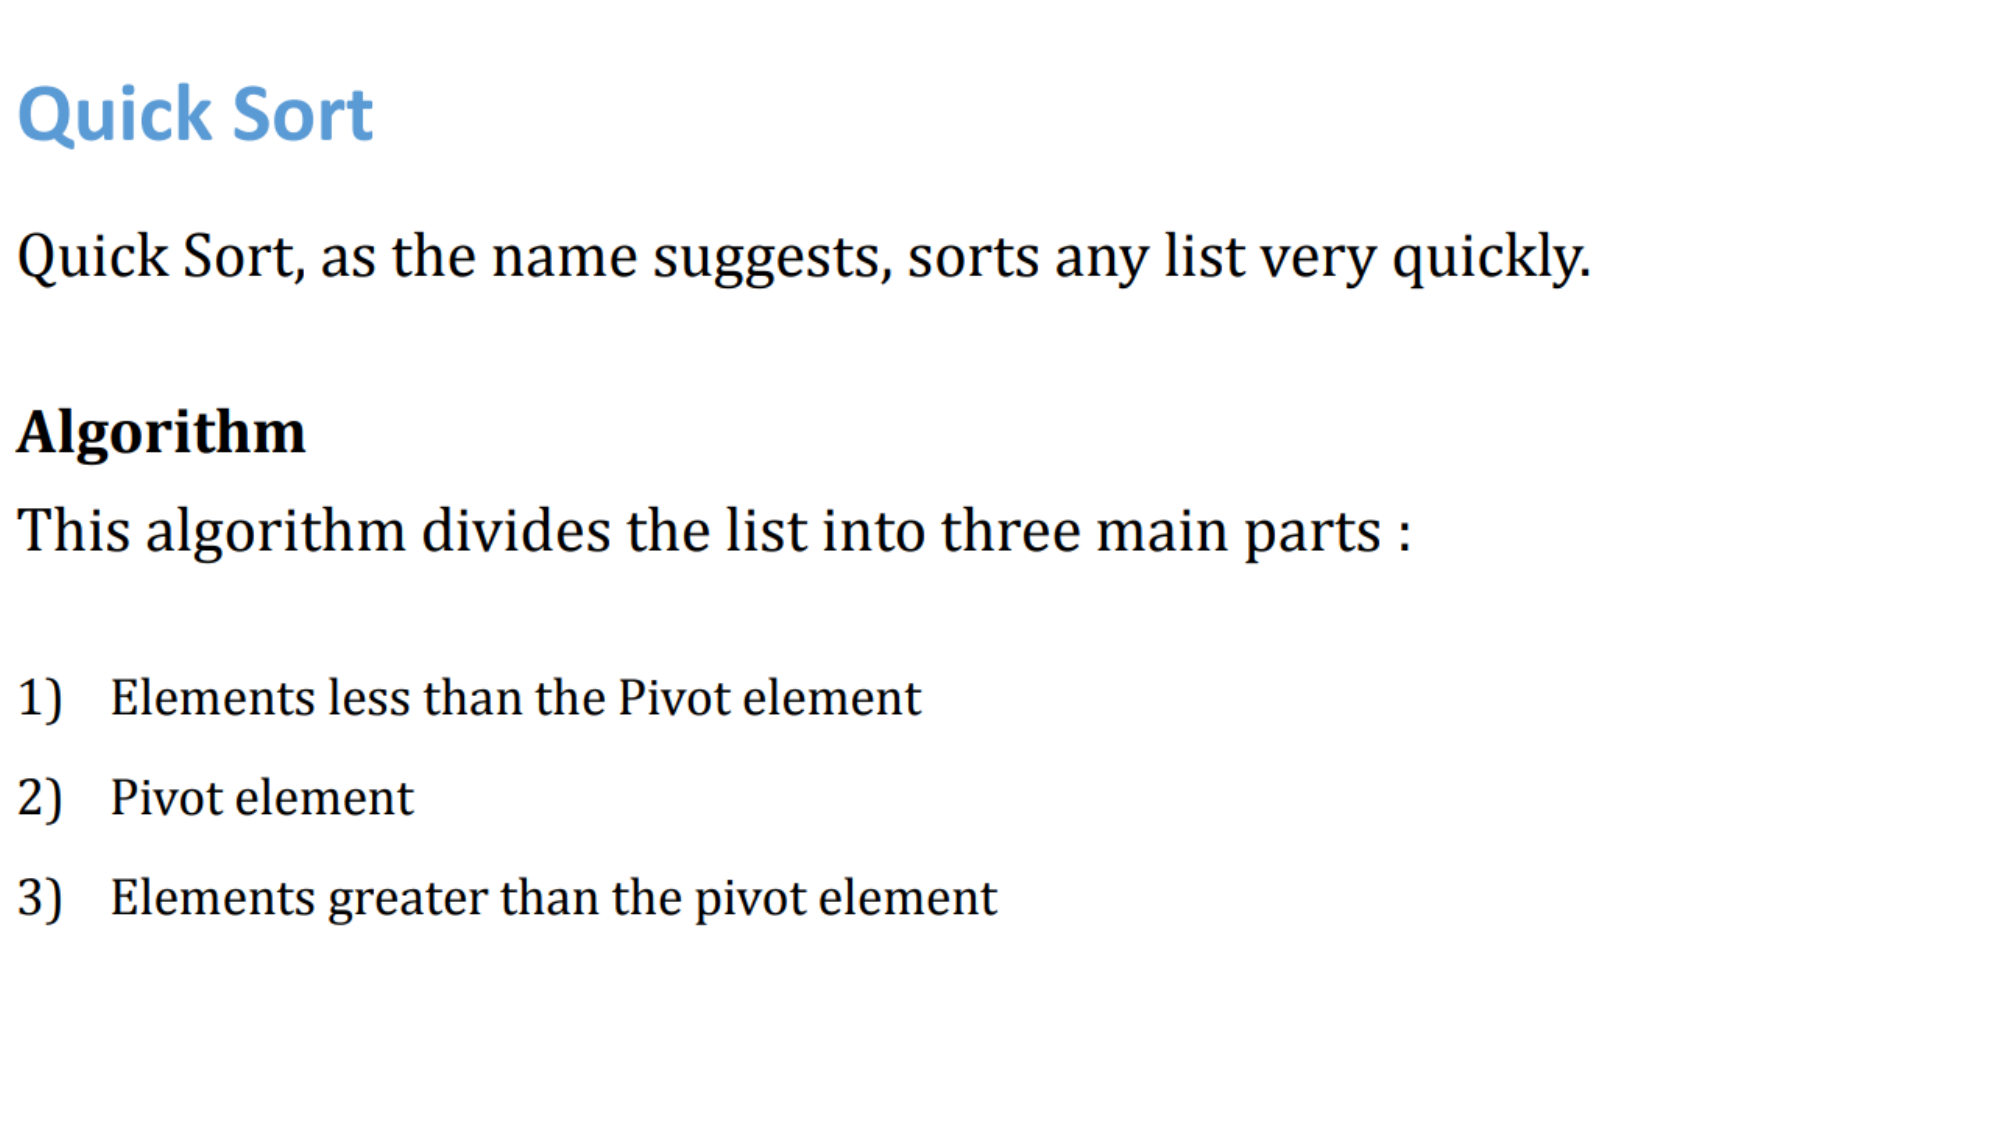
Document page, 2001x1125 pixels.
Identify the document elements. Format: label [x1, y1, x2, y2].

picture [0, 56, 2000, 1069]
